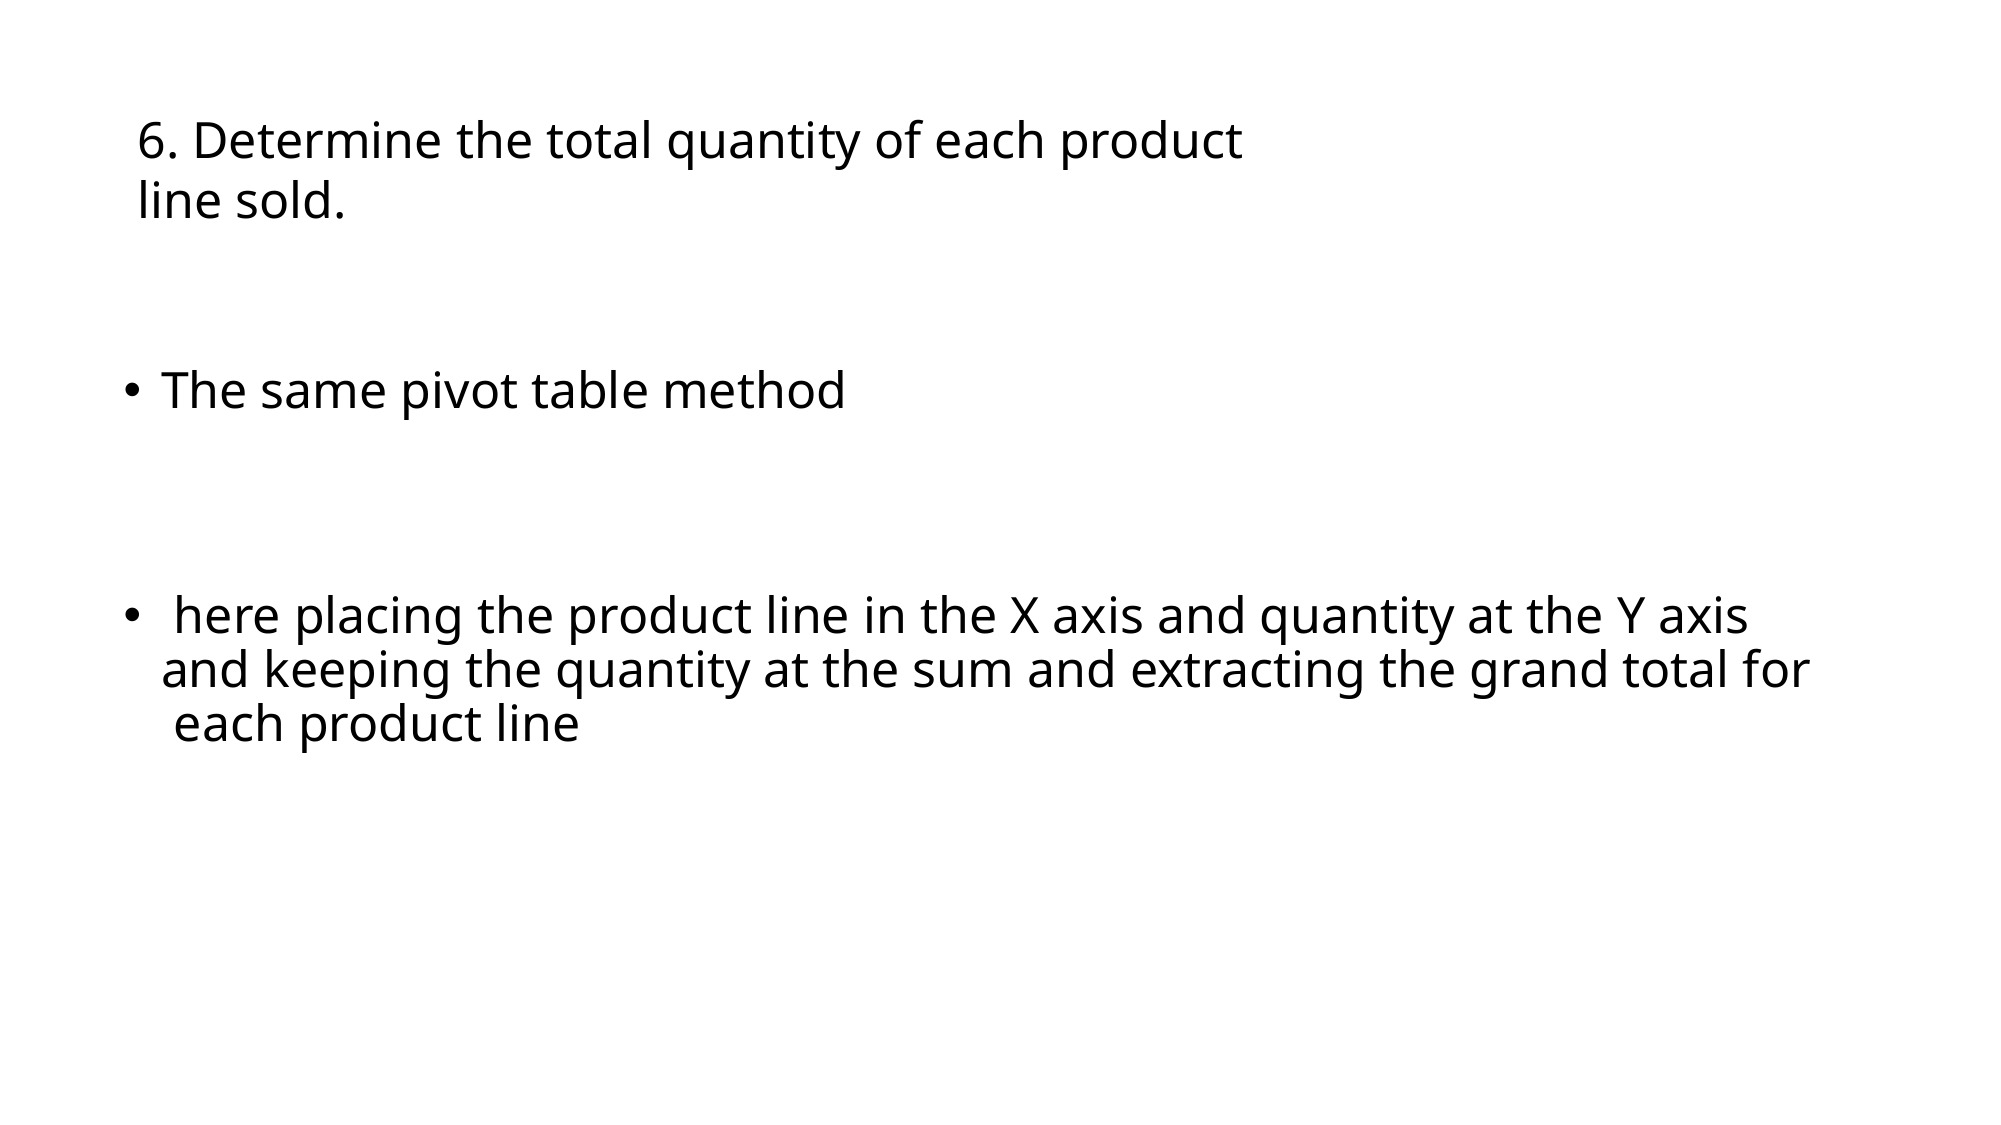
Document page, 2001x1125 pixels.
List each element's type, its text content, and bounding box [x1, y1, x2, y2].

title 6. Determine the total quantity of each product line sold. [137, 74, 1301, 263]
list The same pivot table method here placing the product line in the X axis and quantity at the Y axis and keeping the quantity at the sum and extracting the grand total for each product line [108, 277, 1834, 992]
